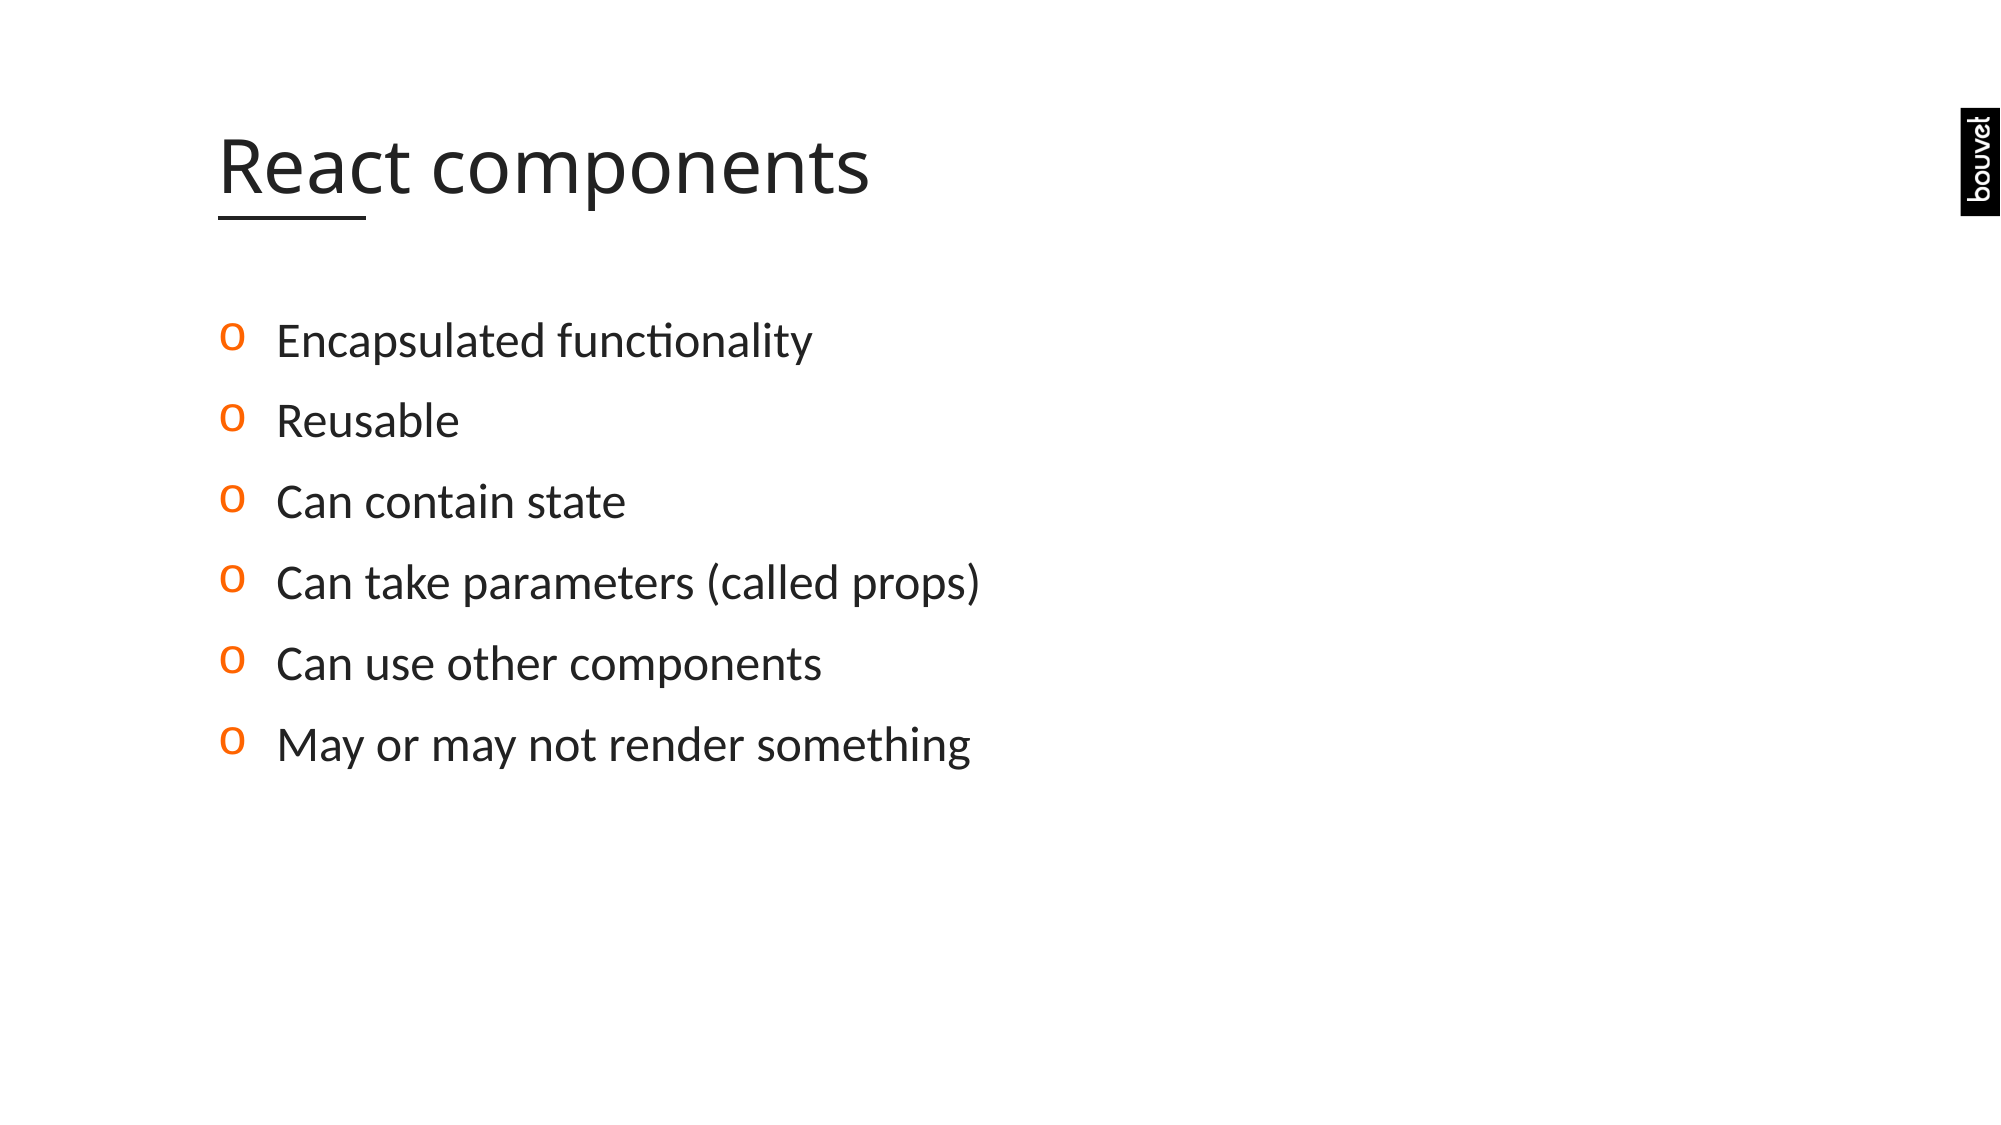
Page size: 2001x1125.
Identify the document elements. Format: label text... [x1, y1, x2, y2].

title React components [202, 59, 1867, 218]
list Encapsulated functionality Reusable Can contain state Can take parameters (called props) Can use other components May or may not render something [202, 299, 1578, 1014]
